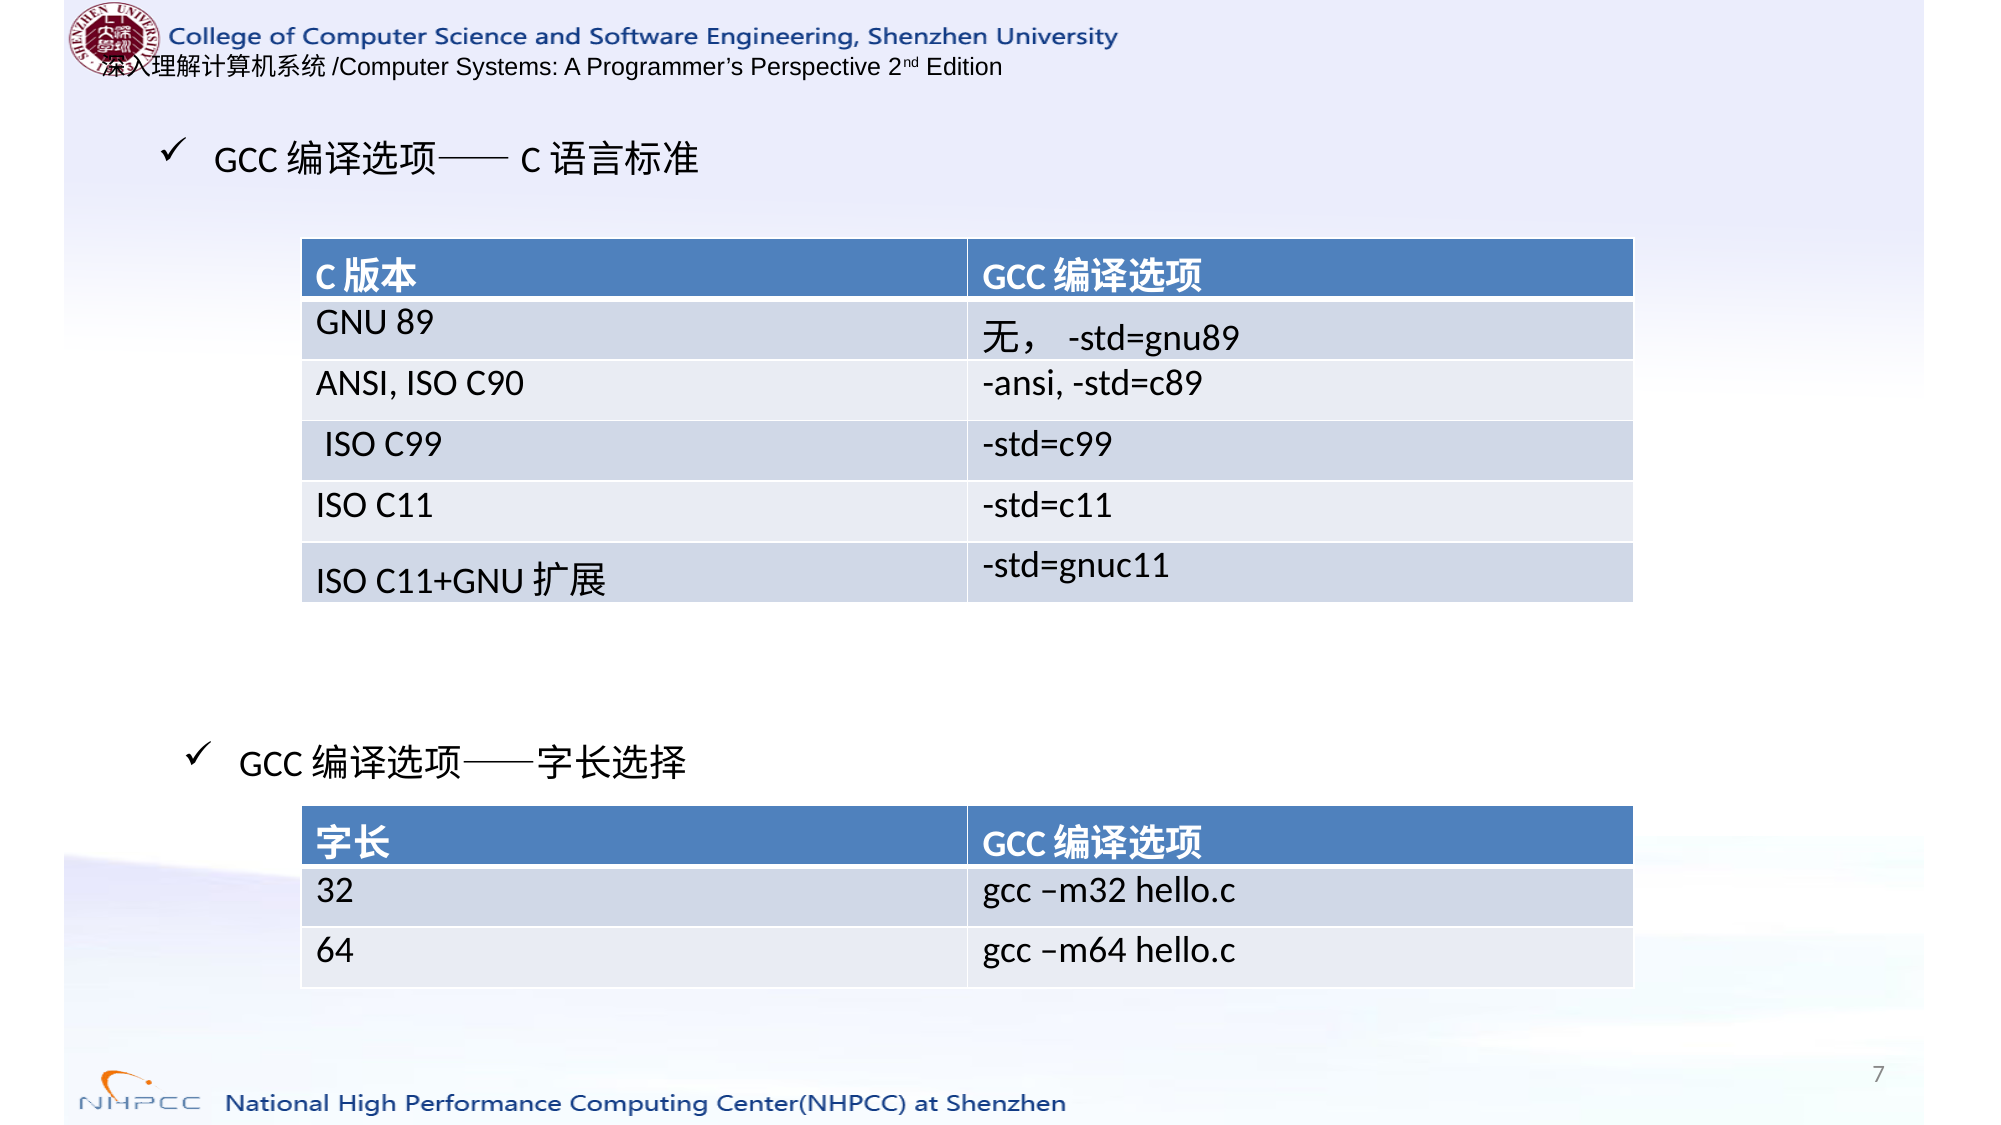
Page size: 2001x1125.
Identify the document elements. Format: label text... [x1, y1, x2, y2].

table_cell 64 [302, 928, 967, 987]
text_box GCC编译选项——C语言标准 [143, 127, 1071, 188]
table_cell 无，-std=gnu89 [968, 302, 1633, 359]
table_cell ISO C99 [302, 421, 967, 480]
slide_number 7 [1433, 1042, 1900, 1103]
table_cell ANSI, ISO C90 [302, 361, 967, 420]
table_cell gcc –m32 hello.c [968, 869, 1633, 926]
table_cell -std=gnuc11 [968, 543, 1633, 602]
table_cell 32 [302, 869, 967, 926]
table_cell -std=c99 [968, 421, 1633, 480]
table_cell gcc –m64 hello.c [968, 928, 1633, 987]
text_box GCC编译选项——字长选择 [168, 731, 1096, 837]
table_cell ISO C11 [302, 482, 967, 541]
table_cell -ansi, -std=c89 [968, 361, 1633, 420]
table_cell GNU 89 [302, 302, 967, 359]
picture [64, 0, 1924, 1125]
table_header GCC编译选项 [968, 239, 1633, 296]
table_header GCC编译选项 [968, 806, 1633, 864]
table_header 字长 [302, 806, 967, 864]
table_cell -std=c11 [968, 482, 1633, 541]
table_cell ISO C11+GNU扩展 [302, 543, 967, 602]
table_header C版本 [302, 239, 967, 296]
